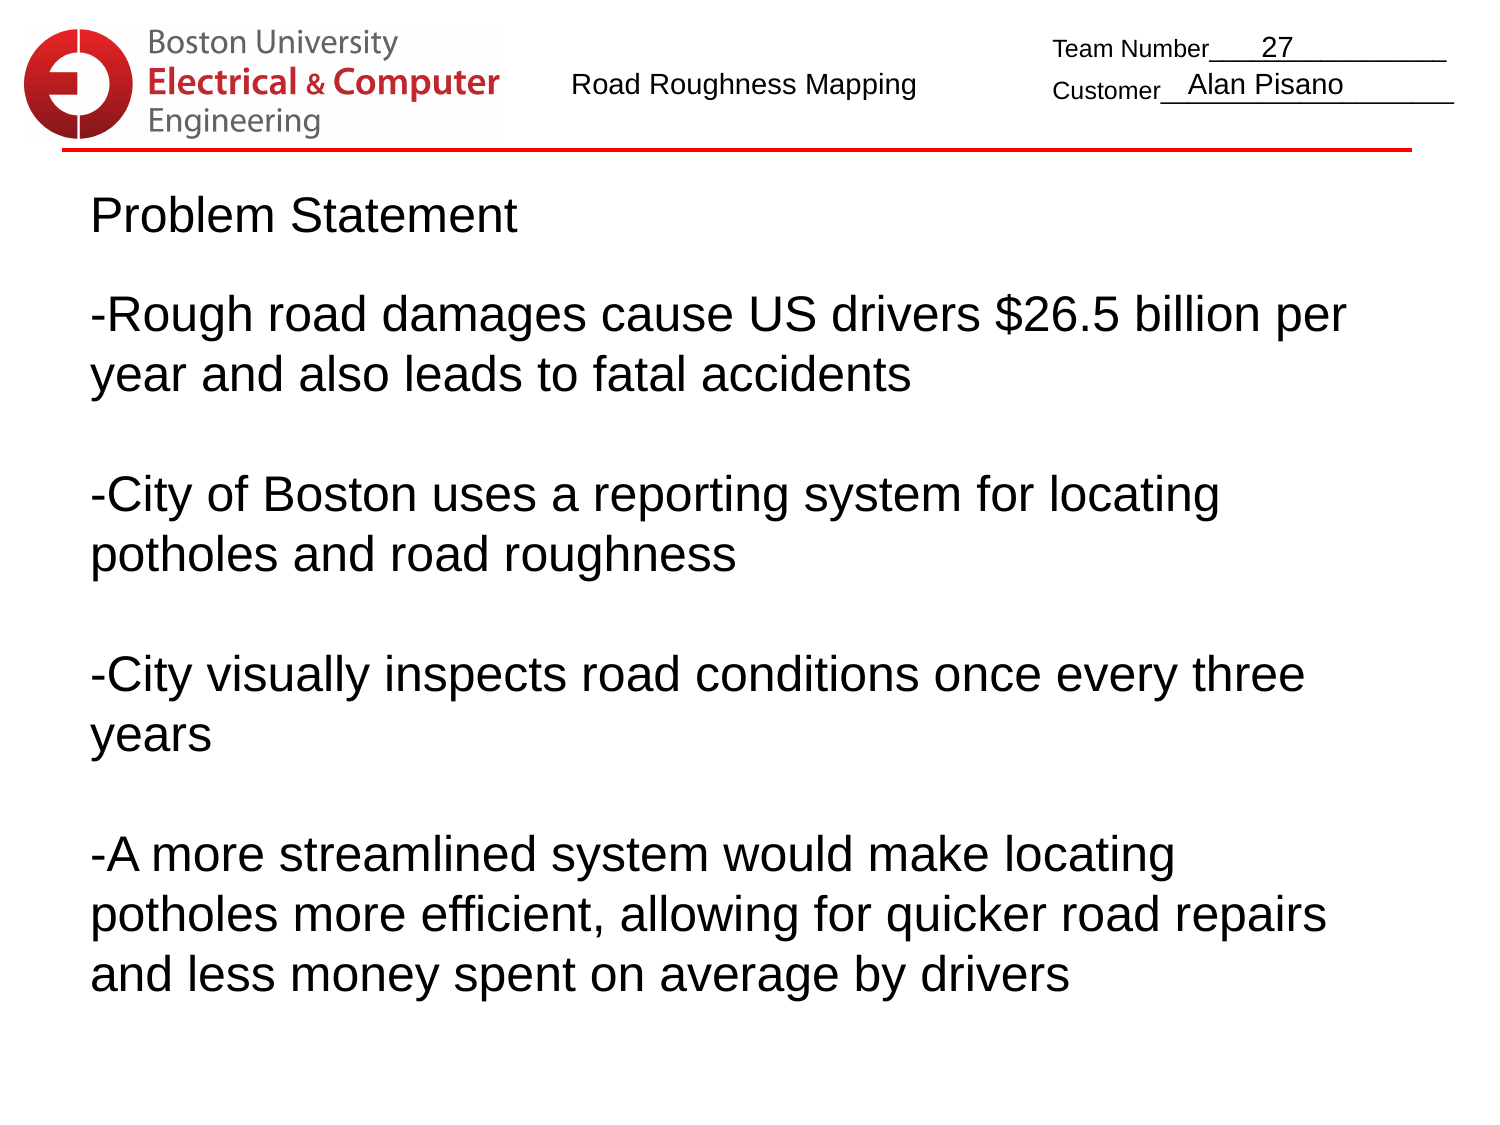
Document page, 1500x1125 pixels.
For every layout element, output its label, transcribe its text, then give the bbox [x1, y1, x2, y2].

text_box 27 [1246, 13, 1415, 49]
text_box Road Roughness Mapping [556, 49, 1500, 115]
picture [24, 24, 500, 140]
list Problem Statement [75, 174, 1425, 963]
text_box -Rough road damages cause US drivers $26.5 billion per year and also leads to fatal accidents -City of Boston uses a reporting system for locating potholes and road roughness -City visually inspects road conditions once every three years -A more streamlined system would make locating potholes more efficient, allowing for quicker road repairs and less money spent on average by drivers [74, 274, 1387, 1010]
